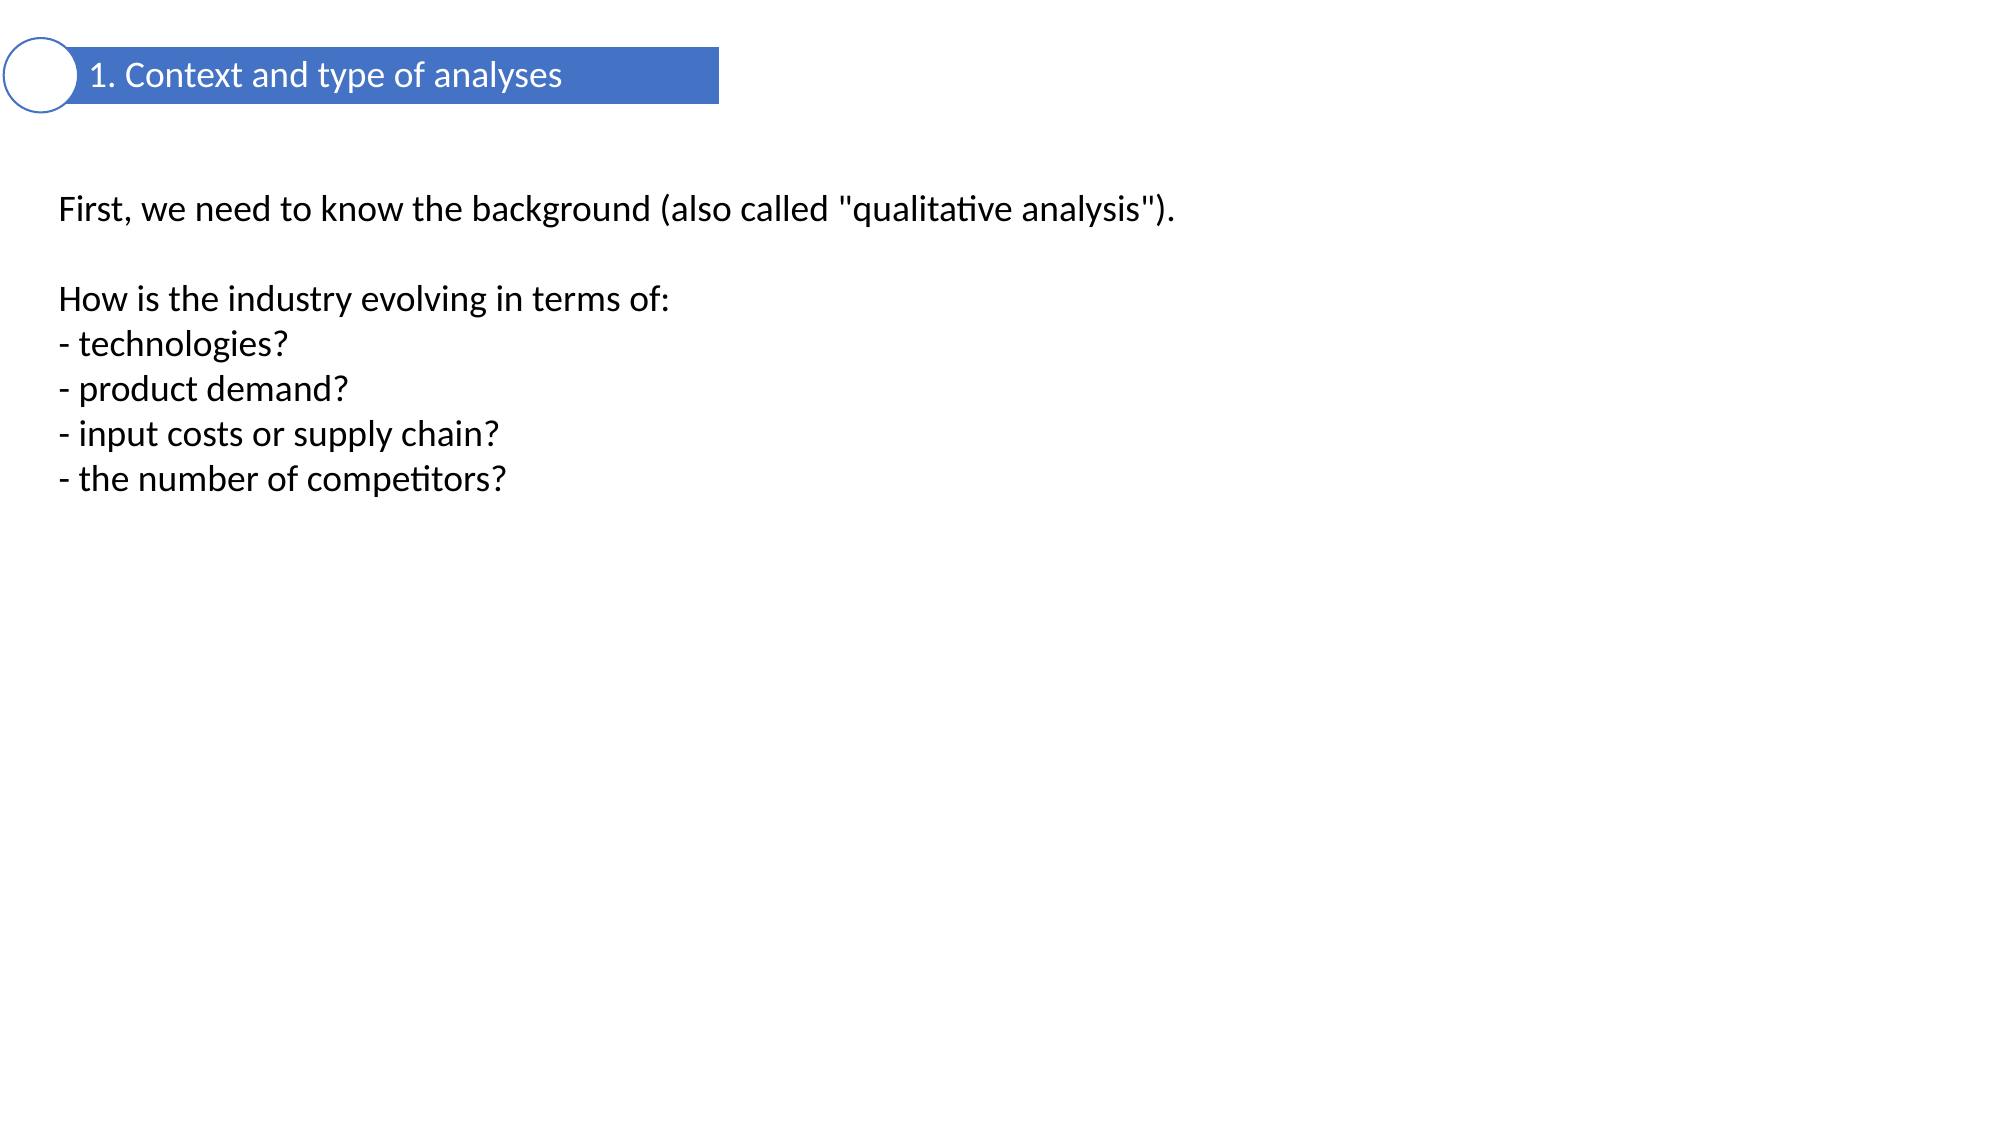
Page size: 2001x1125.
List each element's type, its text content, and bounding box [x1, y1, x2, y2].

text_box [3, 37, 720, 113]
text_box First, we need to know the background (also called "qualitative analysis"). How is the industry evolving in terms of: - technologies? - product demand? - input costs or supply chain? - the number of competitors? [43, 176, 1888, 551]
